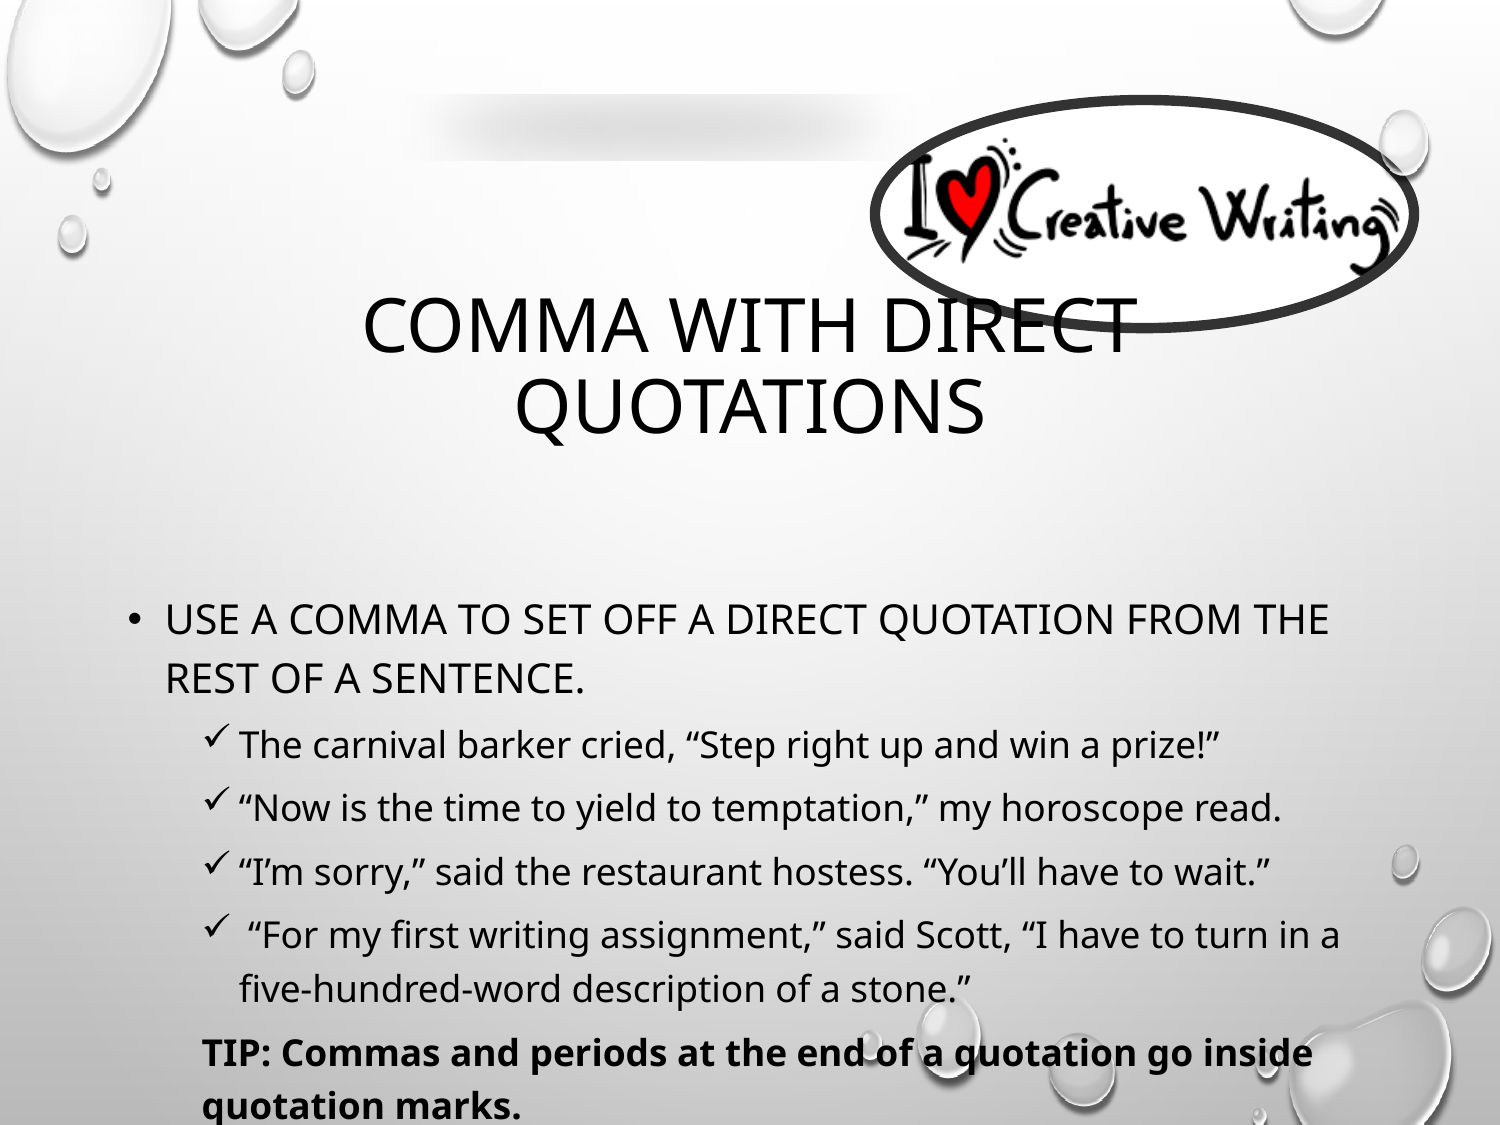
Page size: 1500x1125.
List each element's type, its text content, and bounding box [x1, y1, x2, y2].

list Use a comma to set off a direct quotation from the rest of a sentence. The carnival barker cried, “Step right up and win a prize!” “Now is the time to yield to temptation,” my horoscope read. “I’m sorry,” said the restaurant hostess. “You’ll have to wait.” “For my first writing assignment,” said Scott, “I have to turn in a five-hundred-word description of a stone.” TIP: Commas and periods at the end of a quotation go inside quotation marks. [112, 575, 1388, 1125]
title Comma with Direct Quotations [112, 238, 1388, 500]
picture [0, 0, 1500, 1125]
